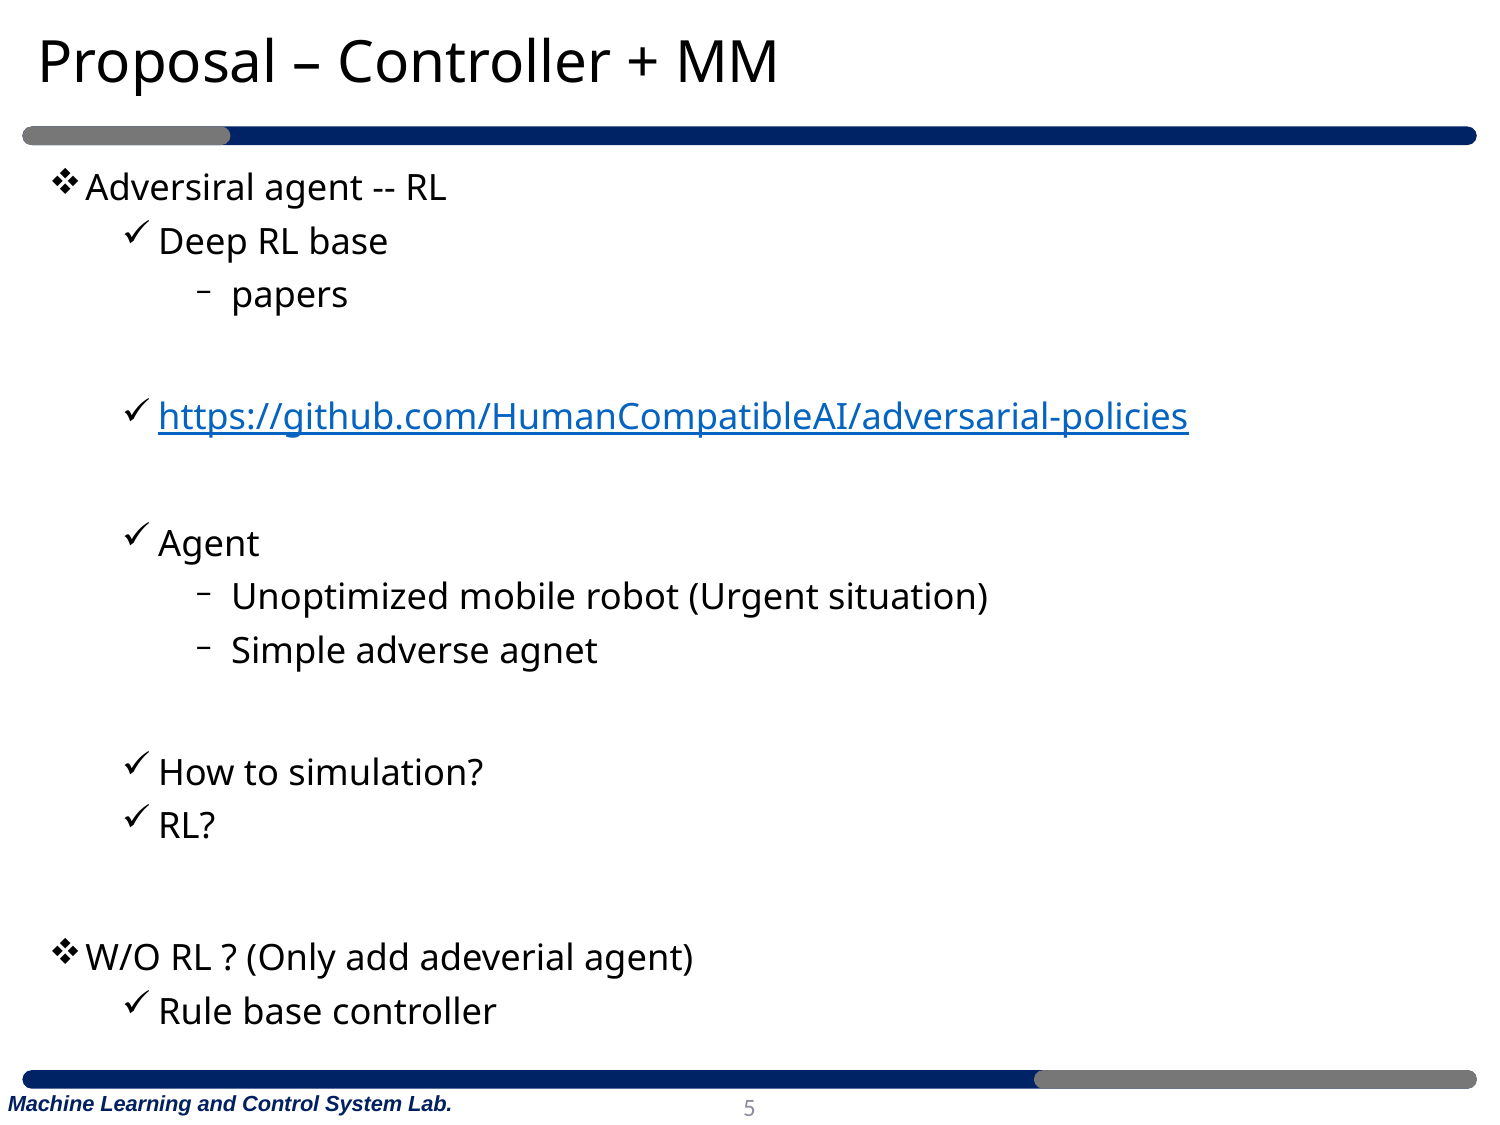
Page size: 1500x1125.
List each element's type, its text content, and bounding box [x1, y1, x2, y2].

slide_number 5 [580, 1076, 919, 1125]
title Proposal – Controller + MM [22, 8, 1317, 118]
list Adversiral agent -- RL Deep RL base papers https://github.com/HumanCompatibleAI/adversarial-policies Agent Unoptimized mobile robot (Urgent situation) Simple adverse agnet How to simulation? RL? W/O RL ? (Only add adeverial agent) Rule base controller [34, 156, 1477, 1042]
